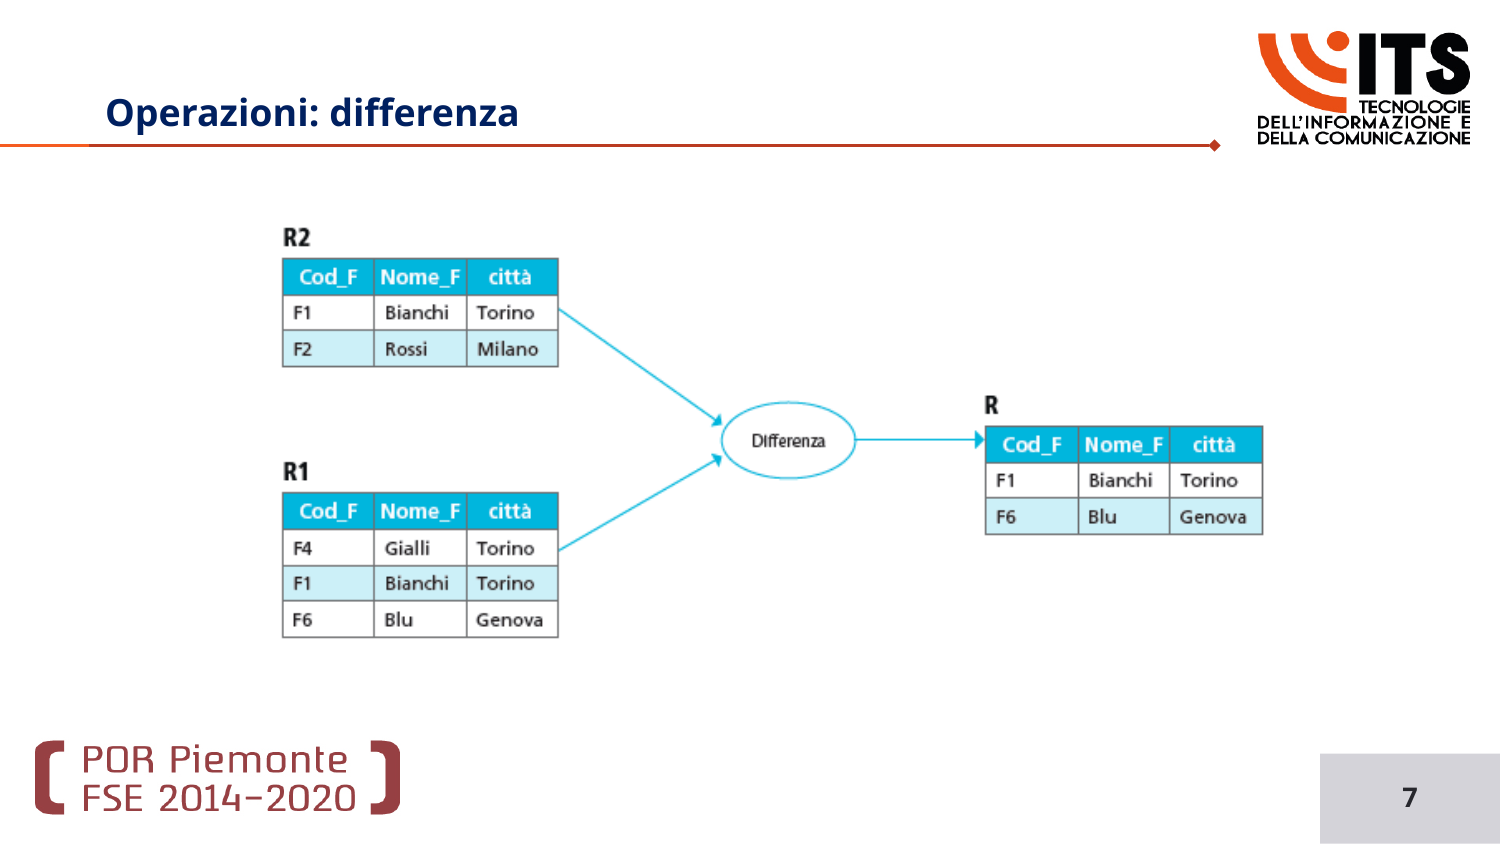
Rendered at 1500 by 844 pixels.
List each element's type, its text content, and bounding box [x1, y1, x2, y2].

slide_number 7 [1320, 753, 1500, 844]
picture [0, 0, 1500, 844]
title Operazioni: differenza [90, 59, 1215, 150]
